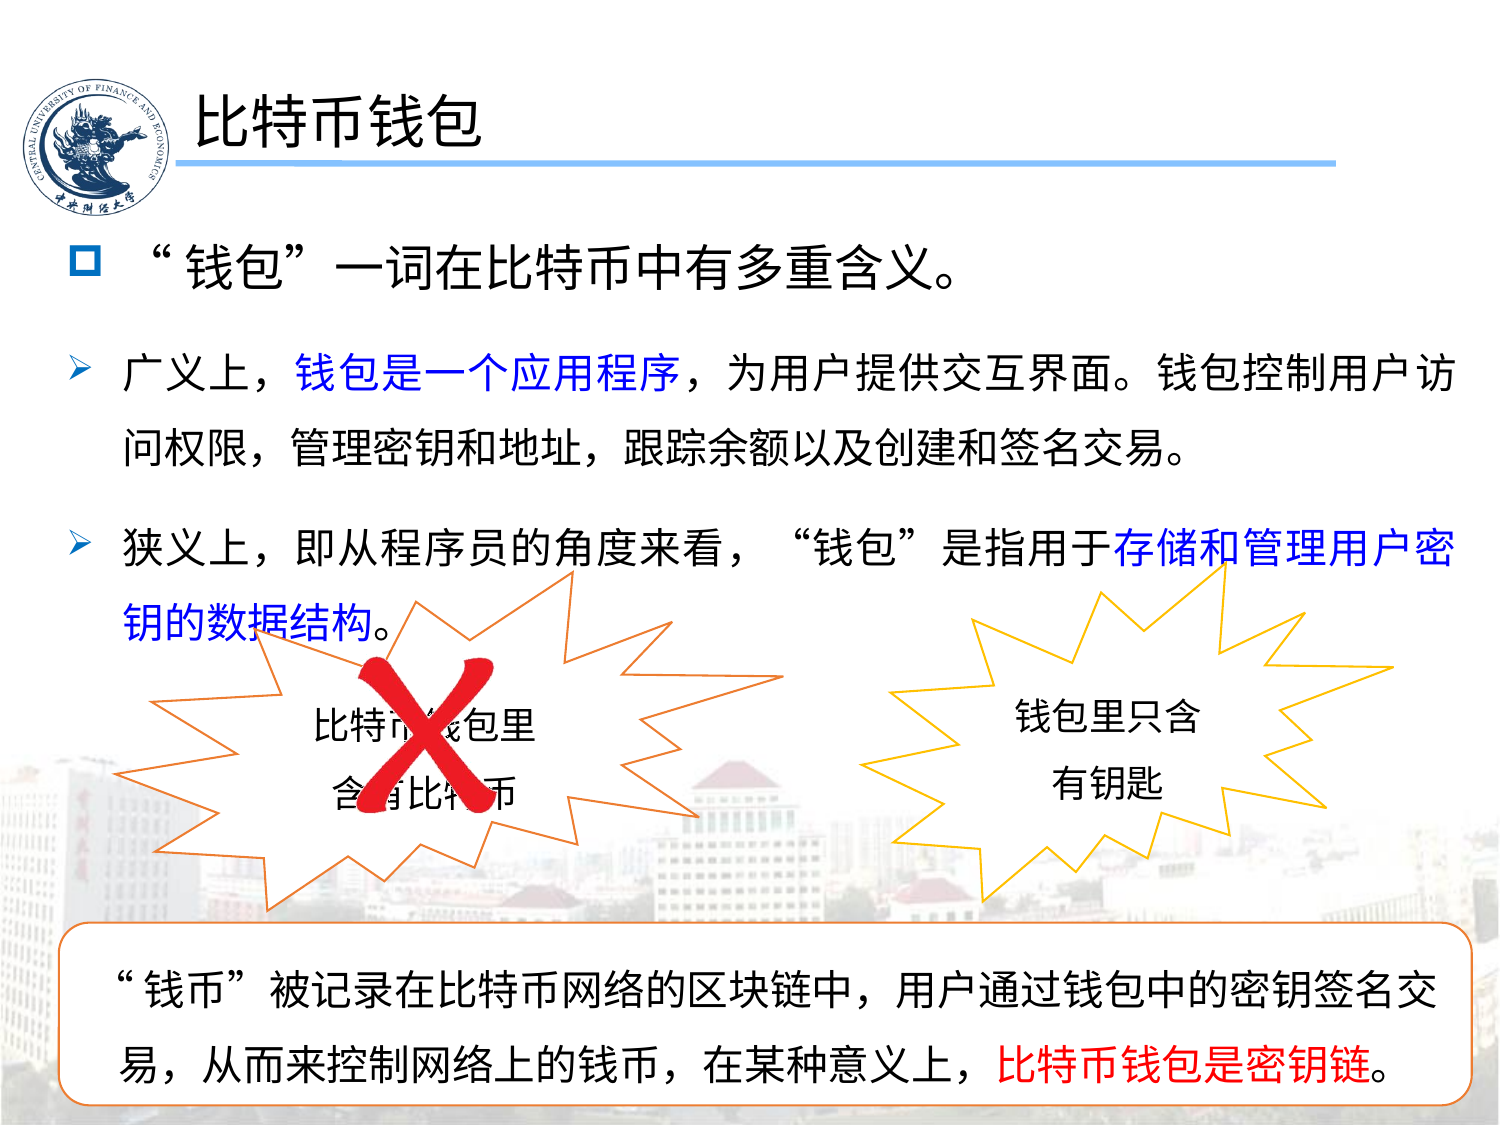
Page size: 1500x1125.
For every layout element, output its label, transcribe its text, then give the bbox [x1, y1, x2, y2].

text_box 比特币钱包里含有比特币 [480, 570, 784, 846]
text_box “钱币”被记录在比特币网络的区块链中，用户通过钱包中的密钥签名交易，从而来控制网络上的钱币，在某种意义上，比特币钱包是密钥链。 [57, 921, 1473, 1107]
text_box 比特币钱包里含有比特币 [399, 600, 460, 632]
text_box “钱包”一词在比特币中有多重含义。 广义上，钱包是一个应用程序，为用户提供交互界面。钱包控制用户访问权限，管理密钥和地址，跟踪余额以及创建和签名交易。 狭义上，即从程序员的角度来看，“钱包”是指用于存储和管理用户密钥的数据结构。 [51, 199, 1472, 623]
picture [0, 632, 1500, 1125]
text_box 比特币钱包里含有比特币 [111, 627, 489, 913]
text_box 比特币钱包 [177, 78, 499, 163]
text_box 钱包里只含有钥匙 [858, 560, 1395, 904]
picture [0, 46, 200, 246]
